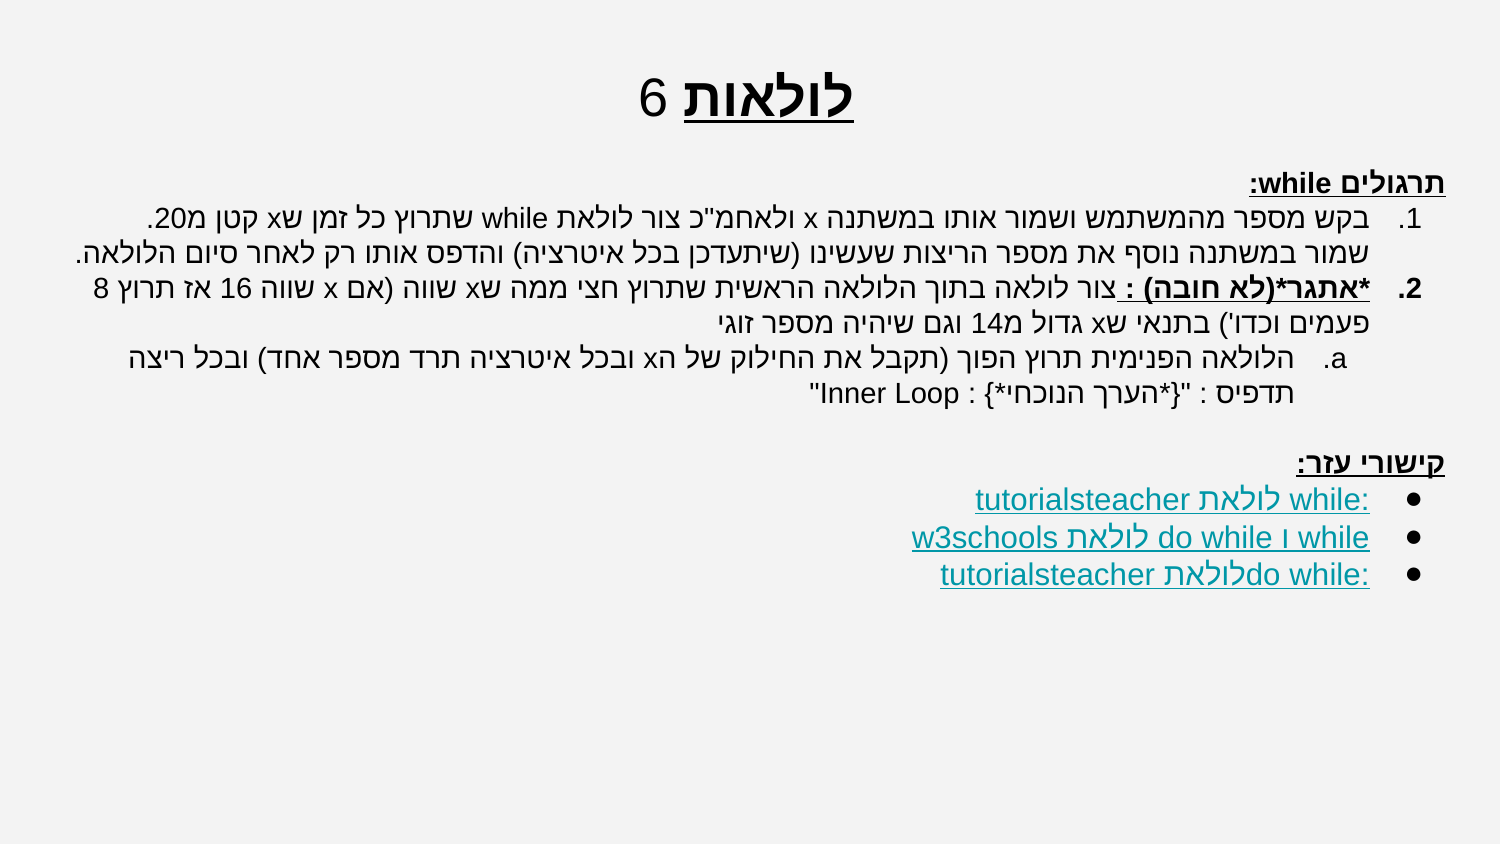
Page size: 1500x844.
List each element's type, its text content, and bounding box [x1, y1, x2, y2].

text_box לולאות 6 תרגולים while: בקש מספר מהמשתמש ושמור אותו במשתנה x ולאחמ"כ צור לולאת while שתרוץ כל זמן שx קטן מ20. שמור במשתנה נוסף את מספר הריצות שעשינו (שיתעדכן בכל איטרציה) והדפס אותו רק לאחר סיום הלולאה. *אתגר*(לא חובה) : צור לולאה בתוך הלולאה הראשית שתרוץ חצי ממה שx שווה (אם x שווה 16 אז תרוץ 8 פעמים וכדו') בתנאי שx גדול מ14 וגם שיהיה מספר זוגי הלולאה הפנימית תרוץ הפוך (תקבל את החילוק של הx ובכל איטרציה תרד מספר אחד) ובכל ריצה תדפיס : "{*הערך הנוכחי*} : Inner Loop" קישורי עזר: tutorialsteacher לולאת while: w3schools לולאת do while ו while tutorialsteacher לולאתdo while: [32, 47, 1461, 645]
